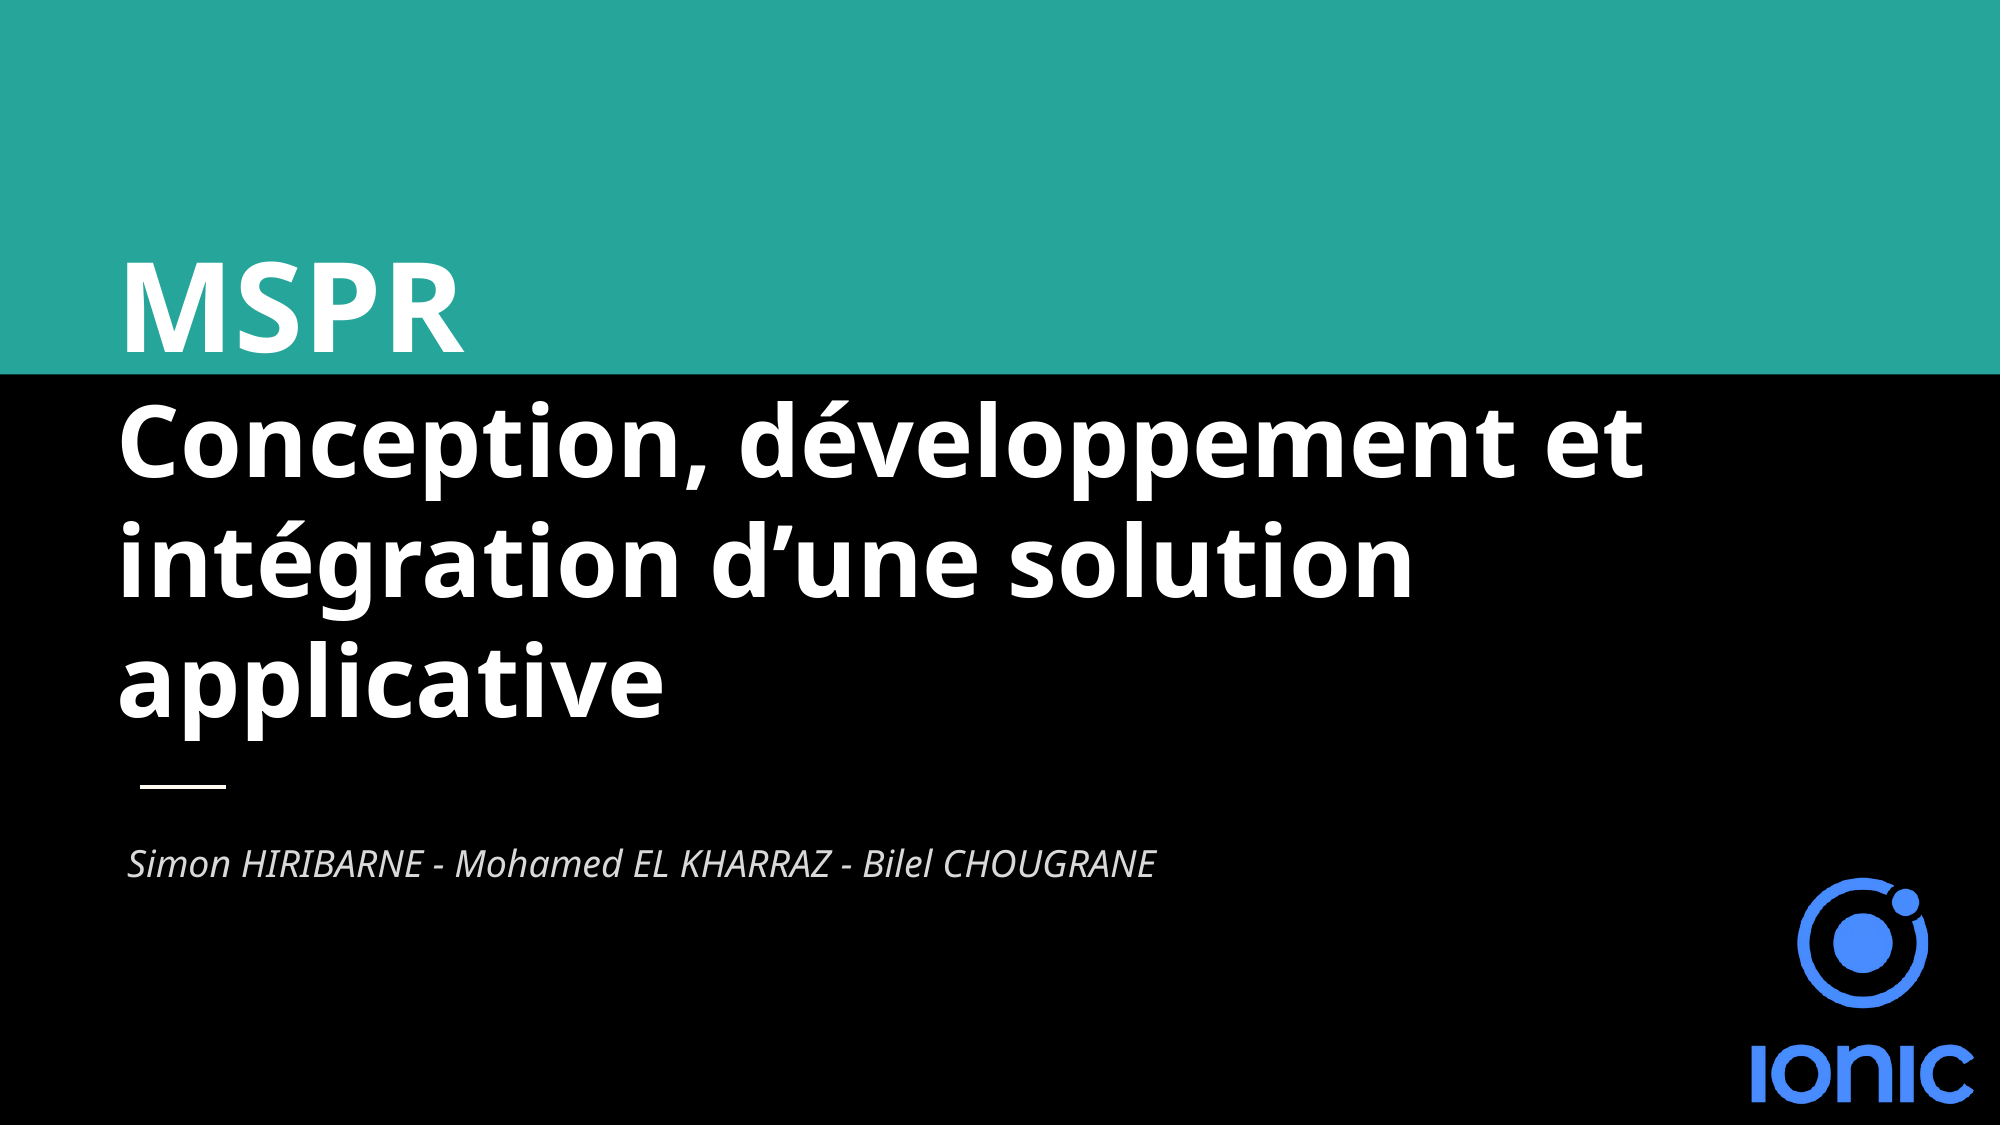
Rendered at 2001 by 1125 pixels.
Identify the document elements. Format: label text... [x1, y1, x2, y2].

picture [1744, 872, 1981, 1109]
subtitle Simon HIRIBARNE - Mohamed EL KHARRAZ - Bilel CHOUGRANE [112, 832, 1506, 903]
title MSPR Conception, développement et intégration d’une solution applicative [101, 265, 1878, 745]
